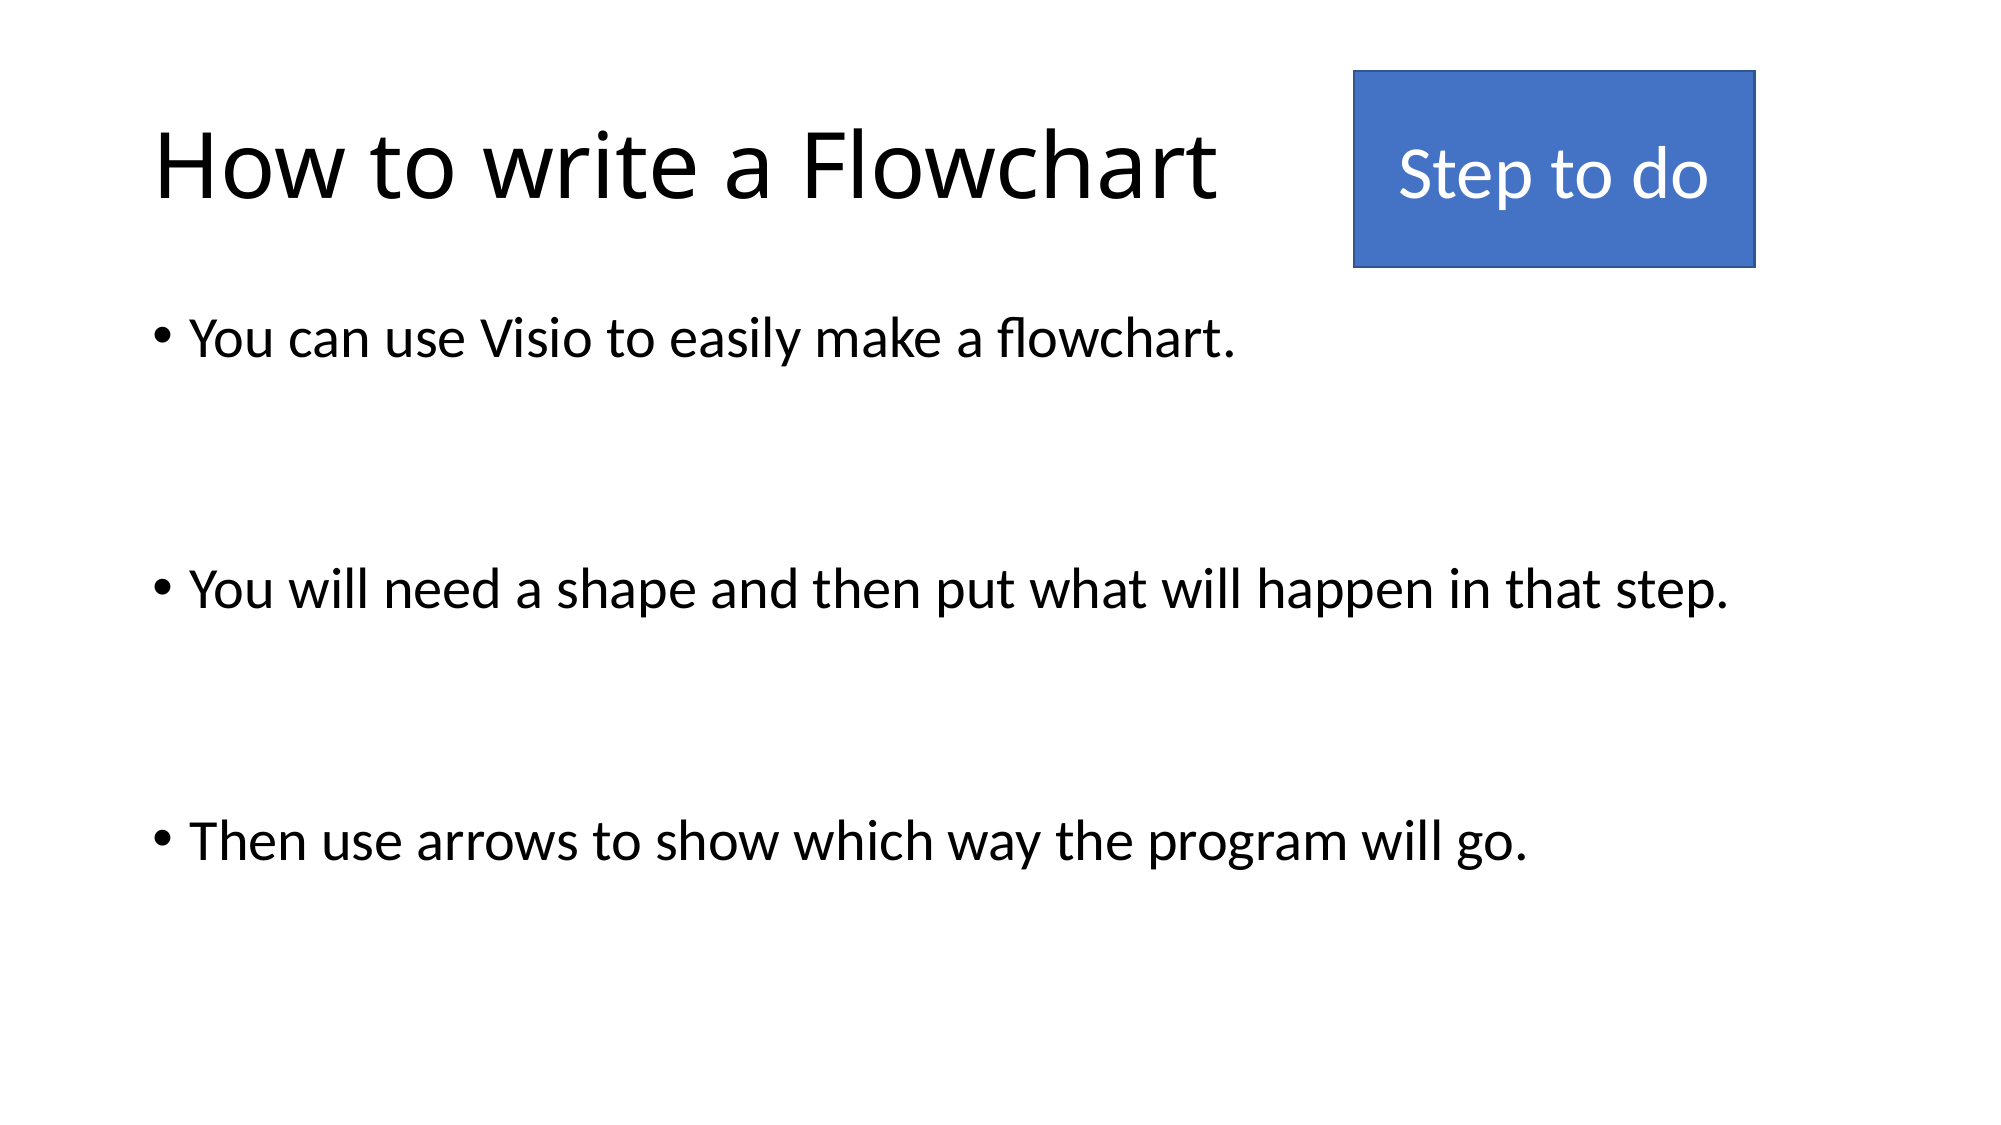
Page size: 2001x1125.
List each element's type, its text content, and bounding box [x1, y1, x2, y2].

title How to write a Flowchart [137, 59, 1863, 278]
list You can use Visio to easily make a flowchart. You will need a shape and then put what will happen in that step. Then use arrows to show which way the program will go. [137, 299, 1863, 1014]
text_box Step to do [1353, 70, 1756, 268]
